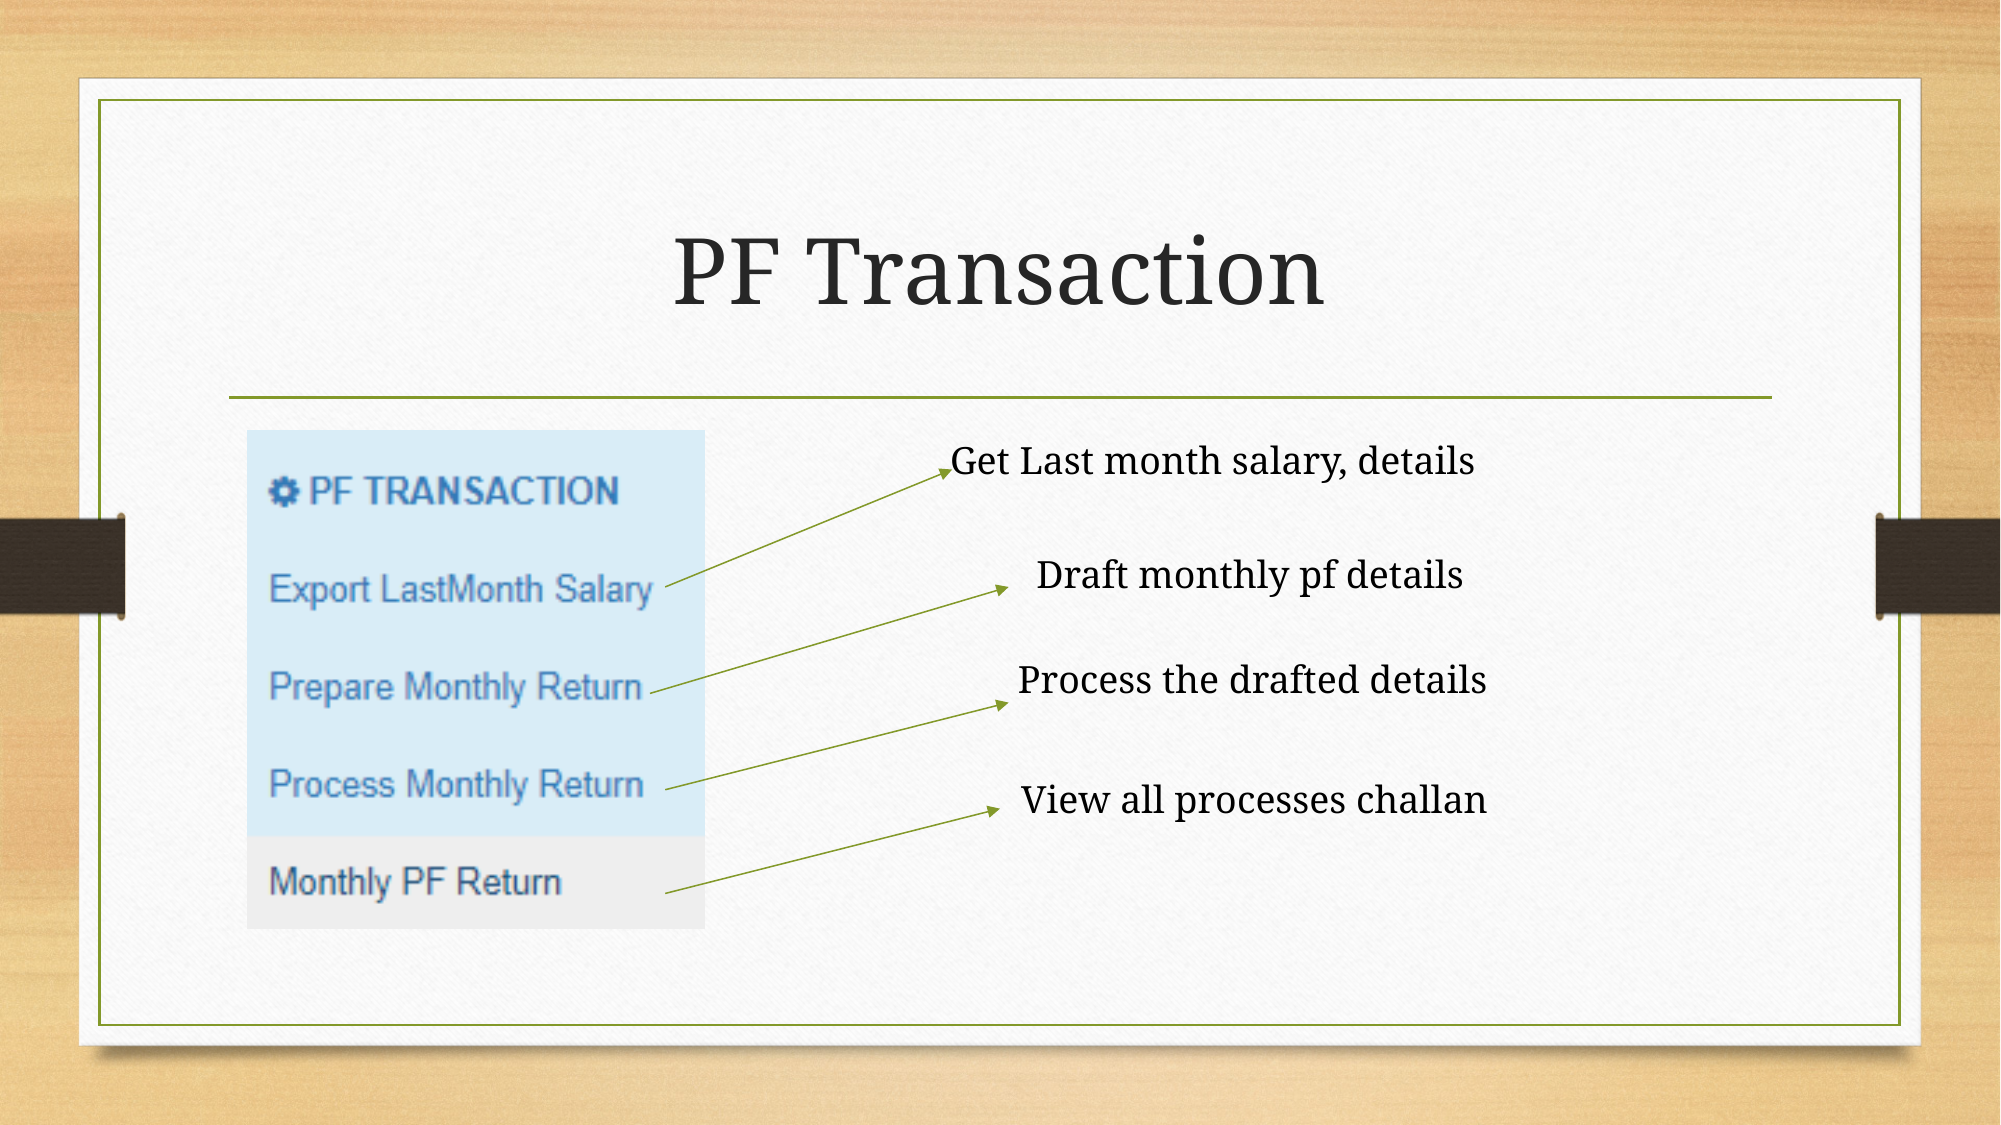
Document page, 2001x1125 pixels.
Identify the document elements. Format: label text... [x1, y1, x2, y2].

text_box Process the drafted details [1003, 648, 1503, 709]
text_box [664, 702, 1009, 790]
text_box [664, 808, 1001, 894]
text_box View all processes challan [1006, 768, 1504, 829]
text_box Draft monthly pf details [1021, 543, 1479, 604]
text_box Get Last month salary, details [935, 430, 1491, 490]
picture [0, 0, 2001, 1125]
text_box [664, 469, 953, 586]
title PF Transaction [212, 161, 1788, 375]
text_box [649, 586, 1009, 694]
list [247, 429, 705, 929]
